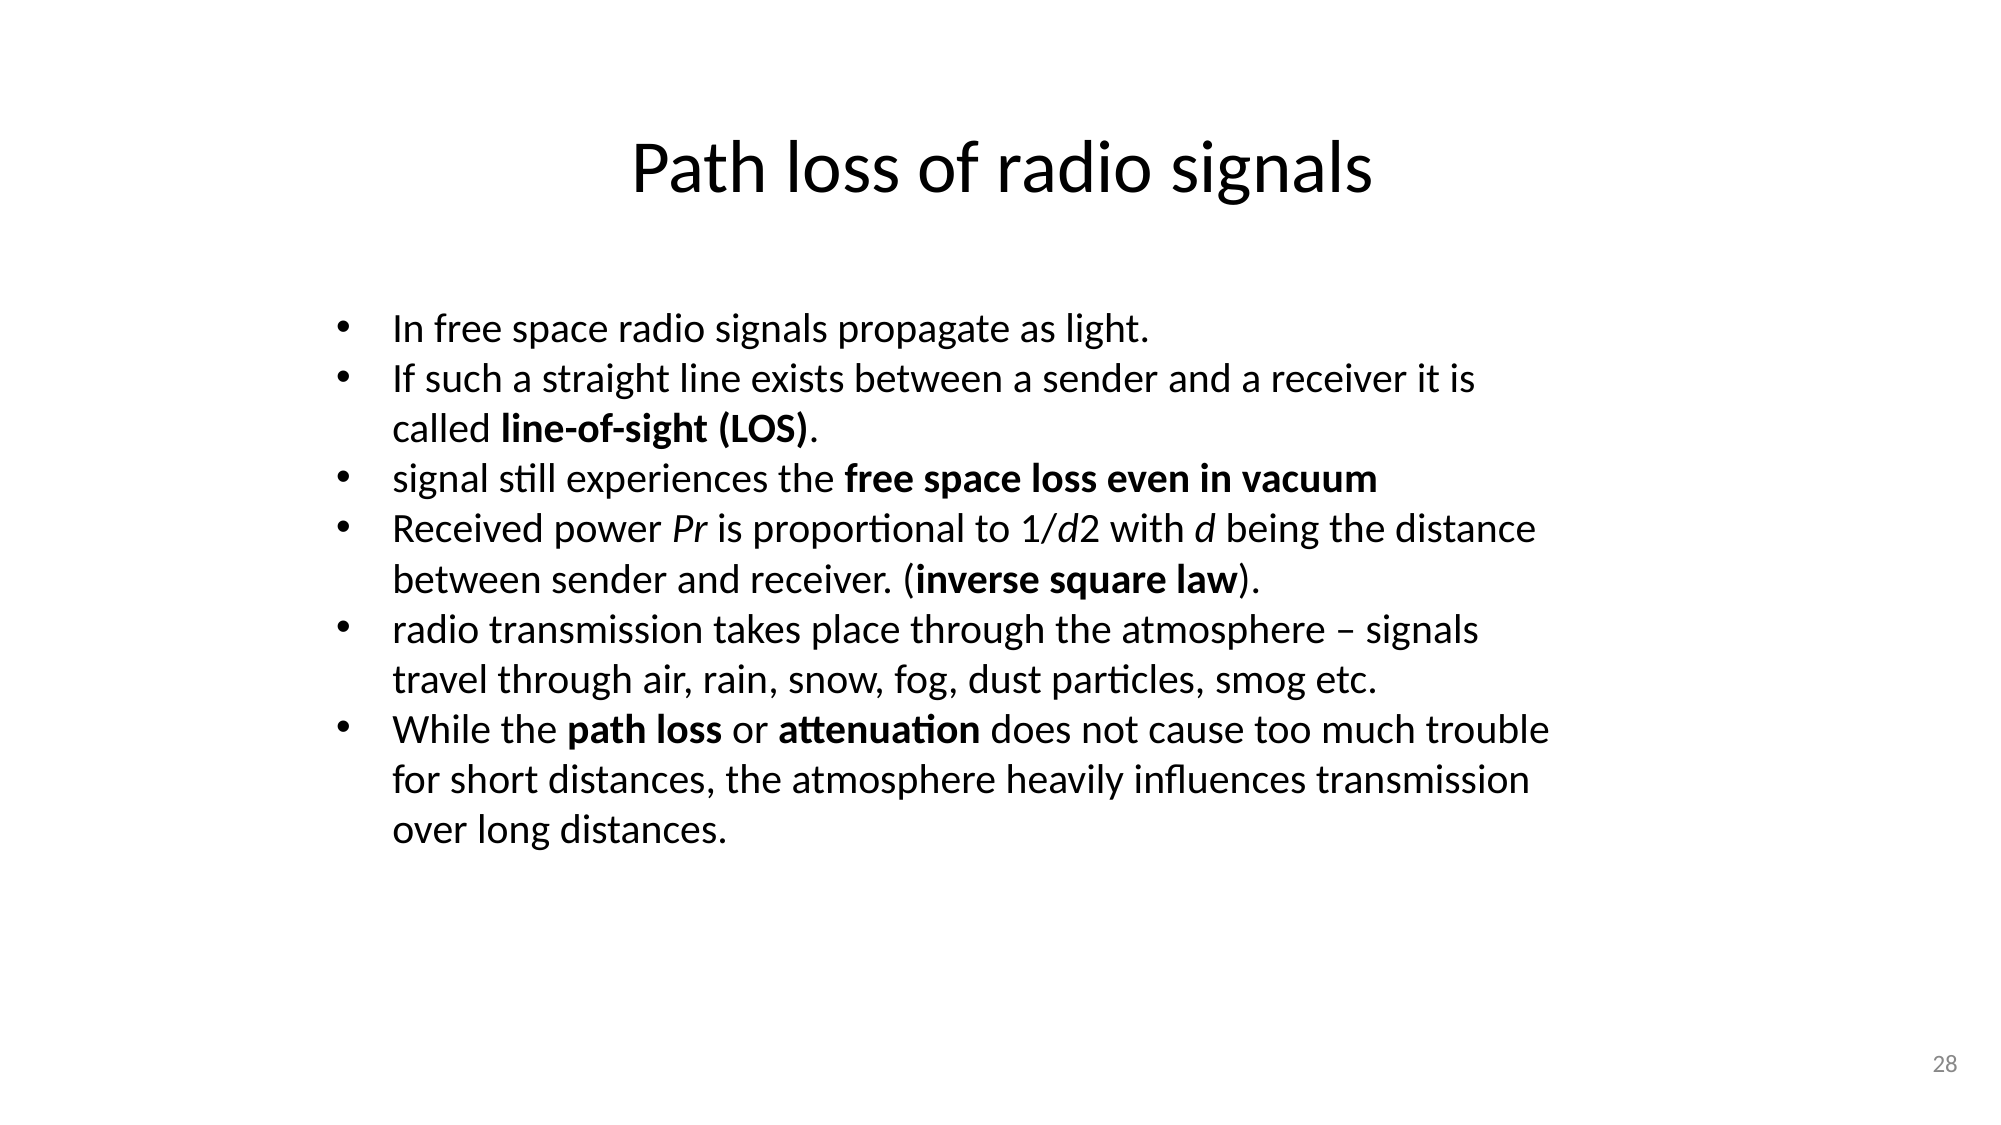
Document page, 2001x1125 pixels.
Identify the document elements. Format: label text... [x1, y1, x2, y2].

slide_number ‹#› [1853, 1019, 1974, 1106]
title Path loss of radio signals [304, 76, 1702, 261]
text_box In free space radio signals propagate as light. If such a straight line exists between a sender and a receiver it is called line-of-sight (LOS). signal still experiences the free space loss even in vacuum Received power Pr is proportional to 1/d2 with d being the distance between sender and receiver. (inverse square law). radio transmission takes place through the atmosphere – signals travel through air, rain, snow, fog, dust particles, smog etc. While the path loss or attenuation does not cause too much trouble for short distances, the atmosphere heavily influences transmission over long distances. [321, 293, 1591, 909]
